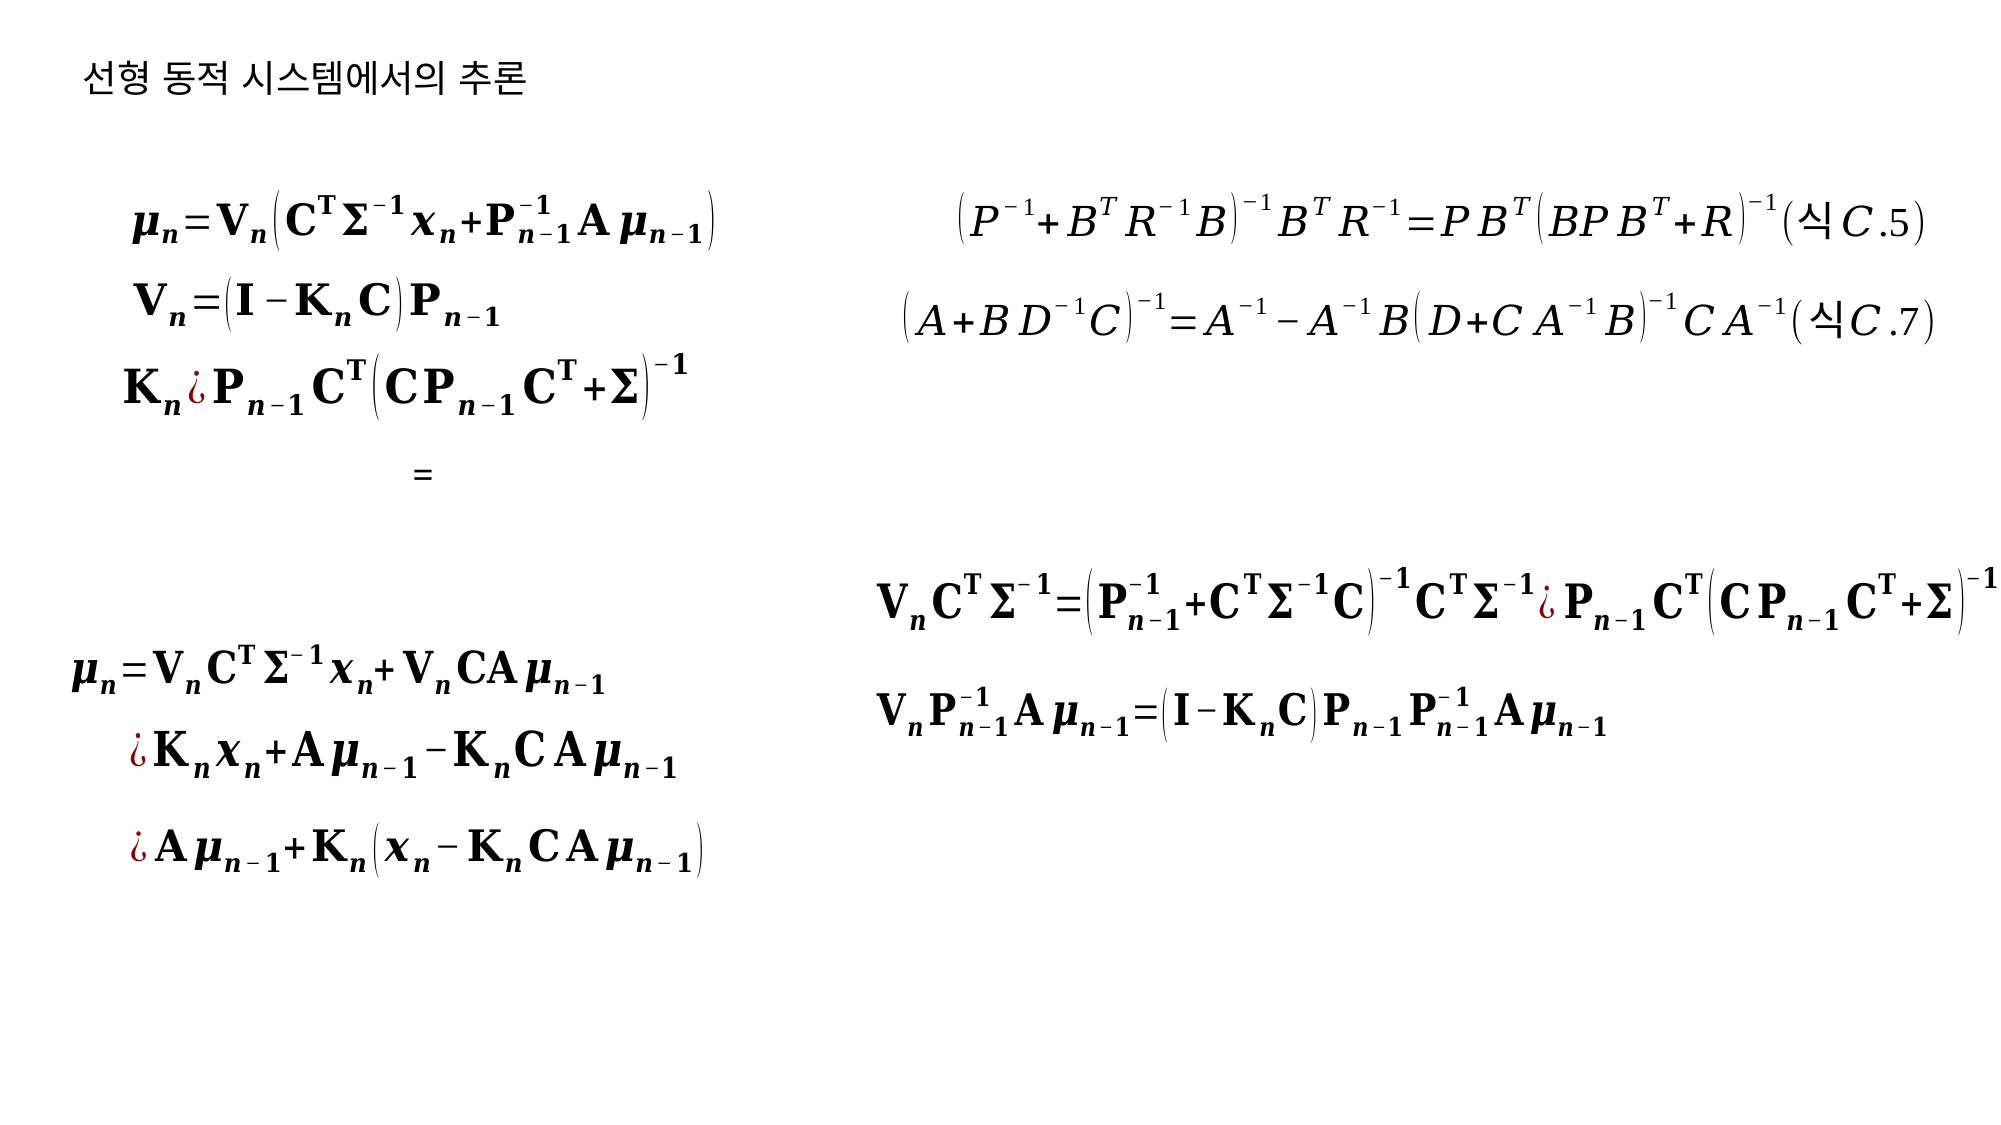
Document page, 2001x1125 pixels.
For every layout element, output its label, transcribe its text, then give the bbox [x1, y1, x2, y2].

text_box 선형 동적 시스템에서의 추론 [67, 47, 544, 108]
